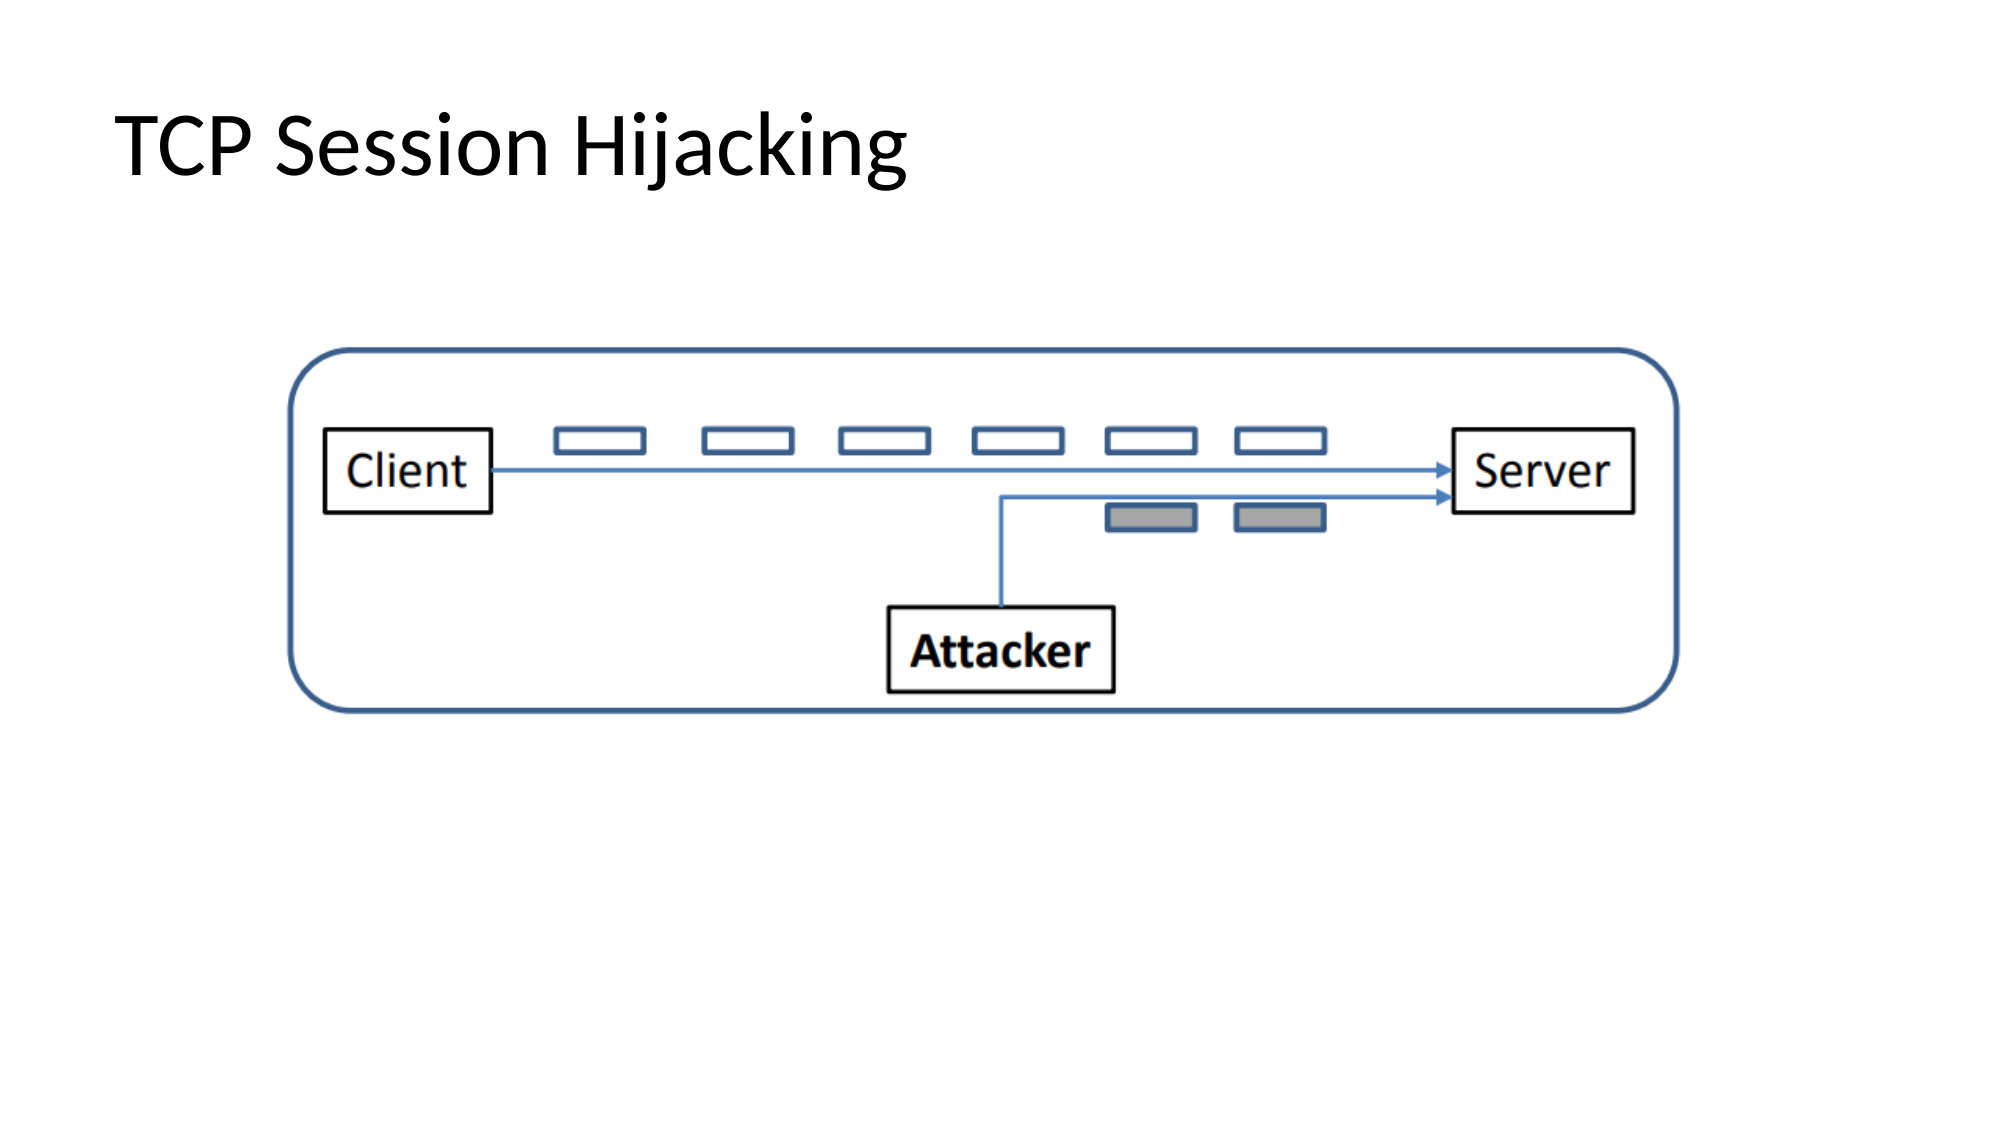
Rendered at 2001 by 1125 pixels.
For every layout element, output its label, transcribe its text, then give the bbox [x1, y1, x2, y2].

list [262, 324, 1704, 730]
title TCP Session Hijacking [99, 45, 1900, 233]
